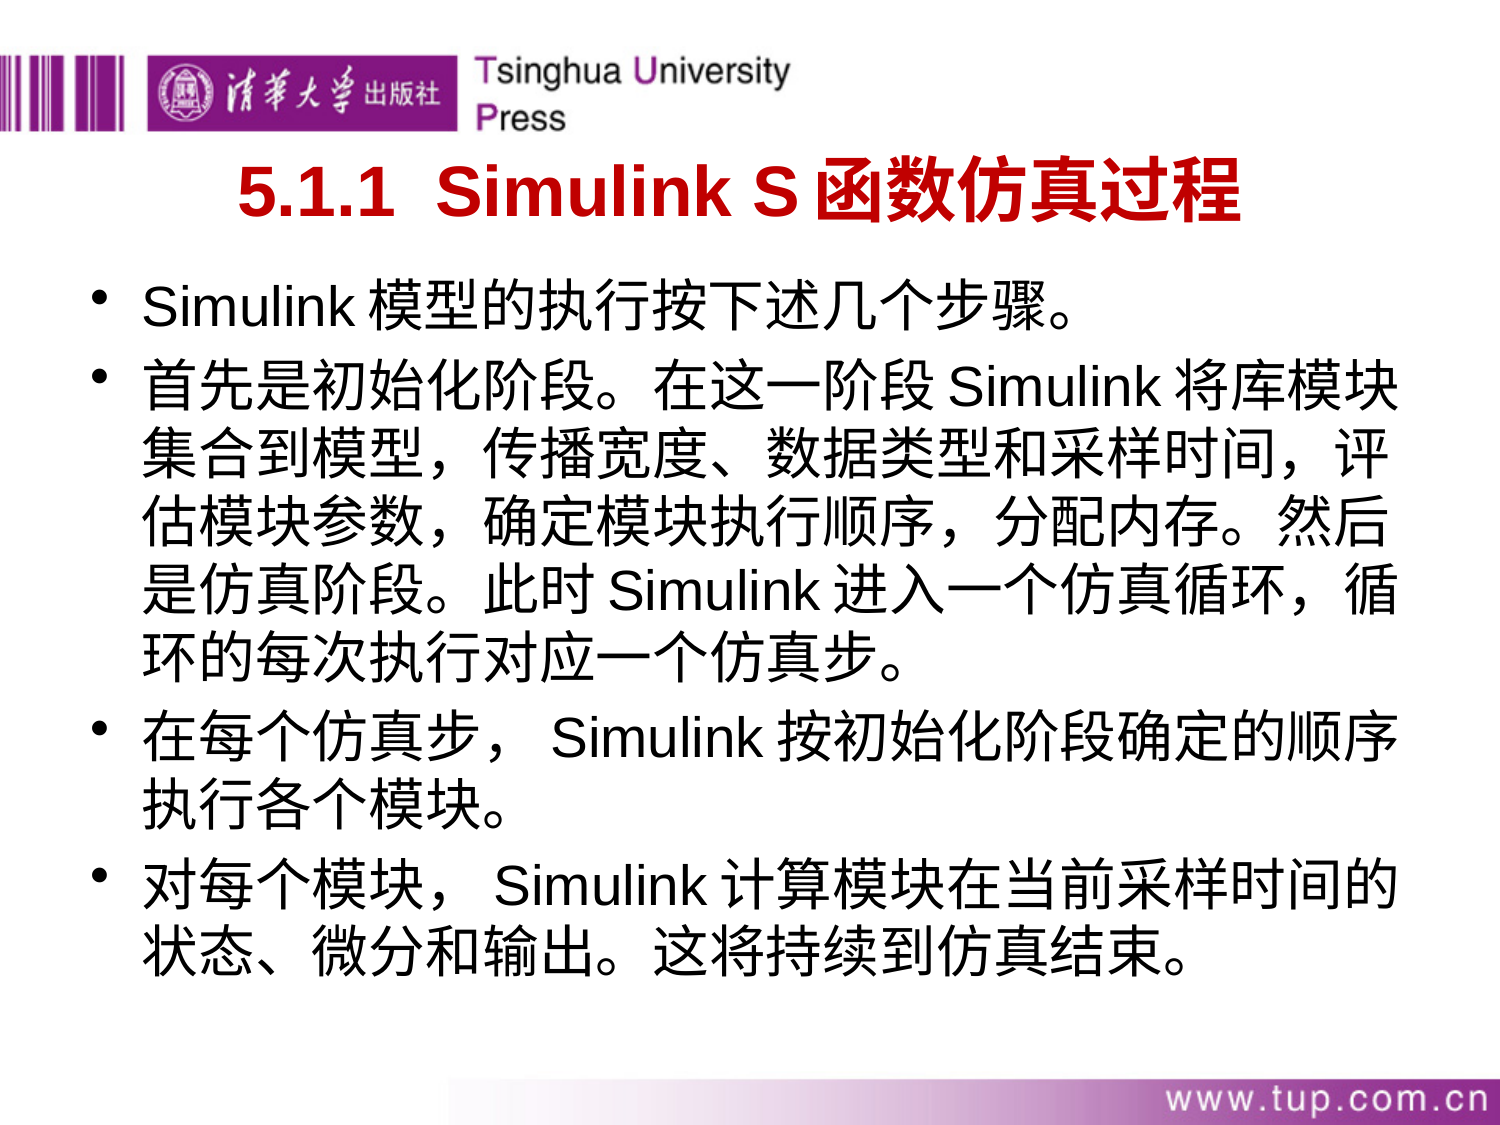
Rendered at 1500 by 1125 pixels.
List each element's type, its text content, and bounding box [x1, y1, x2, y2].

title 5.1.1 Simulink S函数仿真过程 [64, 136, 1416, 325]
picture [0, 1059, 1500, 1125]
picture [0, 34, 1500, 149]
list Simulink模型的执行按下述几个步骤。 首先是初始化阶段。在这一阶段Simulink将库模块集合到模型，传播宽度、数据类型和采样时间，评估模块参数，确定模块执行顺序，分配内存。然后是仿真阶段。此时Simulink进入一个仿真循环，循环的每次执行对应一个仿真步。 在每个仿真步，Simulink按初始化阶段确定的顺序执行各个模块。 对每个模块，Simulink计算模块在当前采样时间的状态、微分和输出。这将持续到仿真结束。 [74, 262, 1426, 1006]
